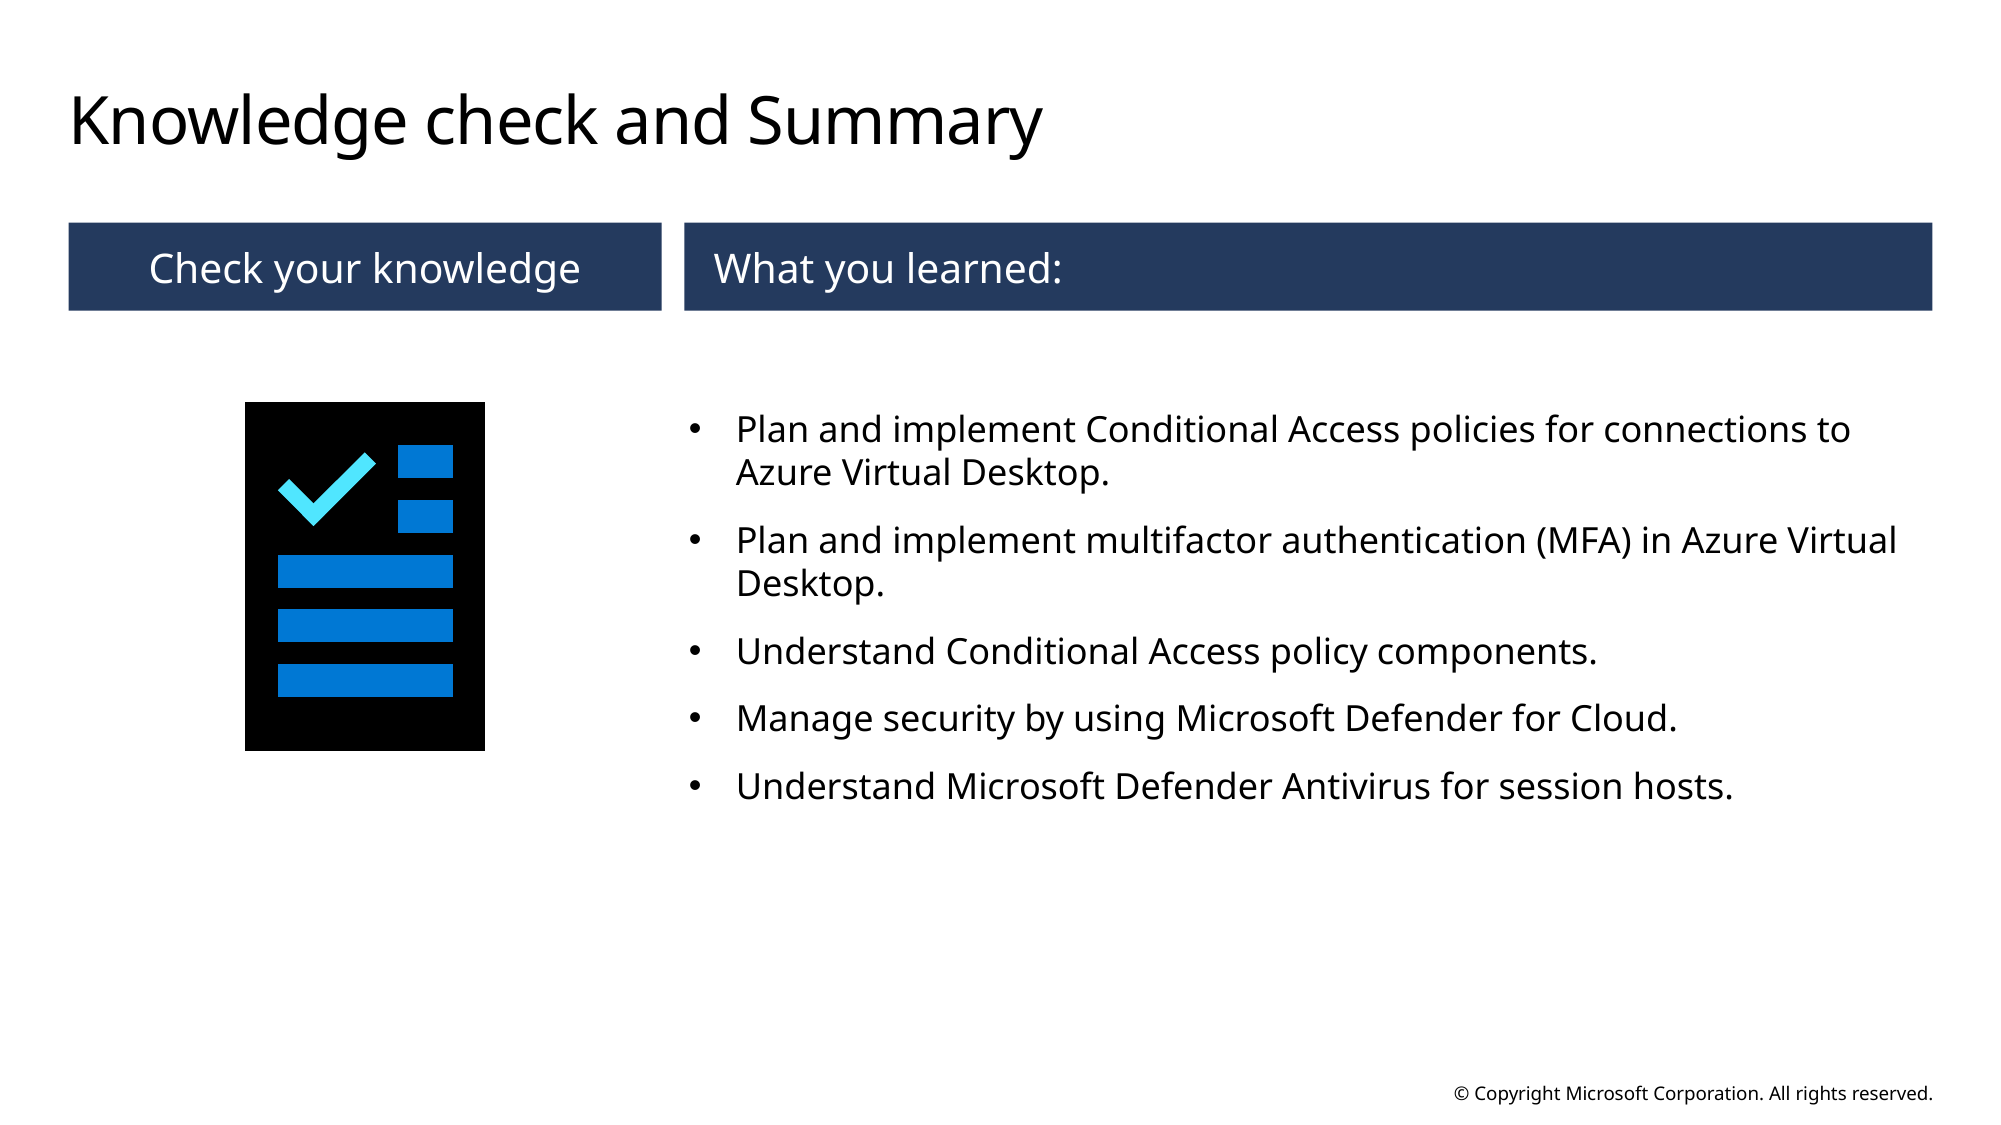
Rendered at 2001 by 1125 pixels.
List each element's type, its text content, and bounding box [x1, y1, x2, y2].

text_box Check your knowledge [68, 222, 662, 311]
picture [244, 401, 486, 752]
title Knowledge check and Summary [68, 72, 1930, 184]
text_box What you learned: [684, 222, 1933, 311]
text_box Plan and implement Conditional Access policies for connections to Azure Virtual Desktop. Plan and implement multifactor authentication (MFA) in Azure Virtual Desktop. Understand Conditional Access policy components. Manage security by using Microsoft Defender for Cloud. Understand Microsoft Defender Antivirus for session hosts. [688, 562, 1933, 651]
